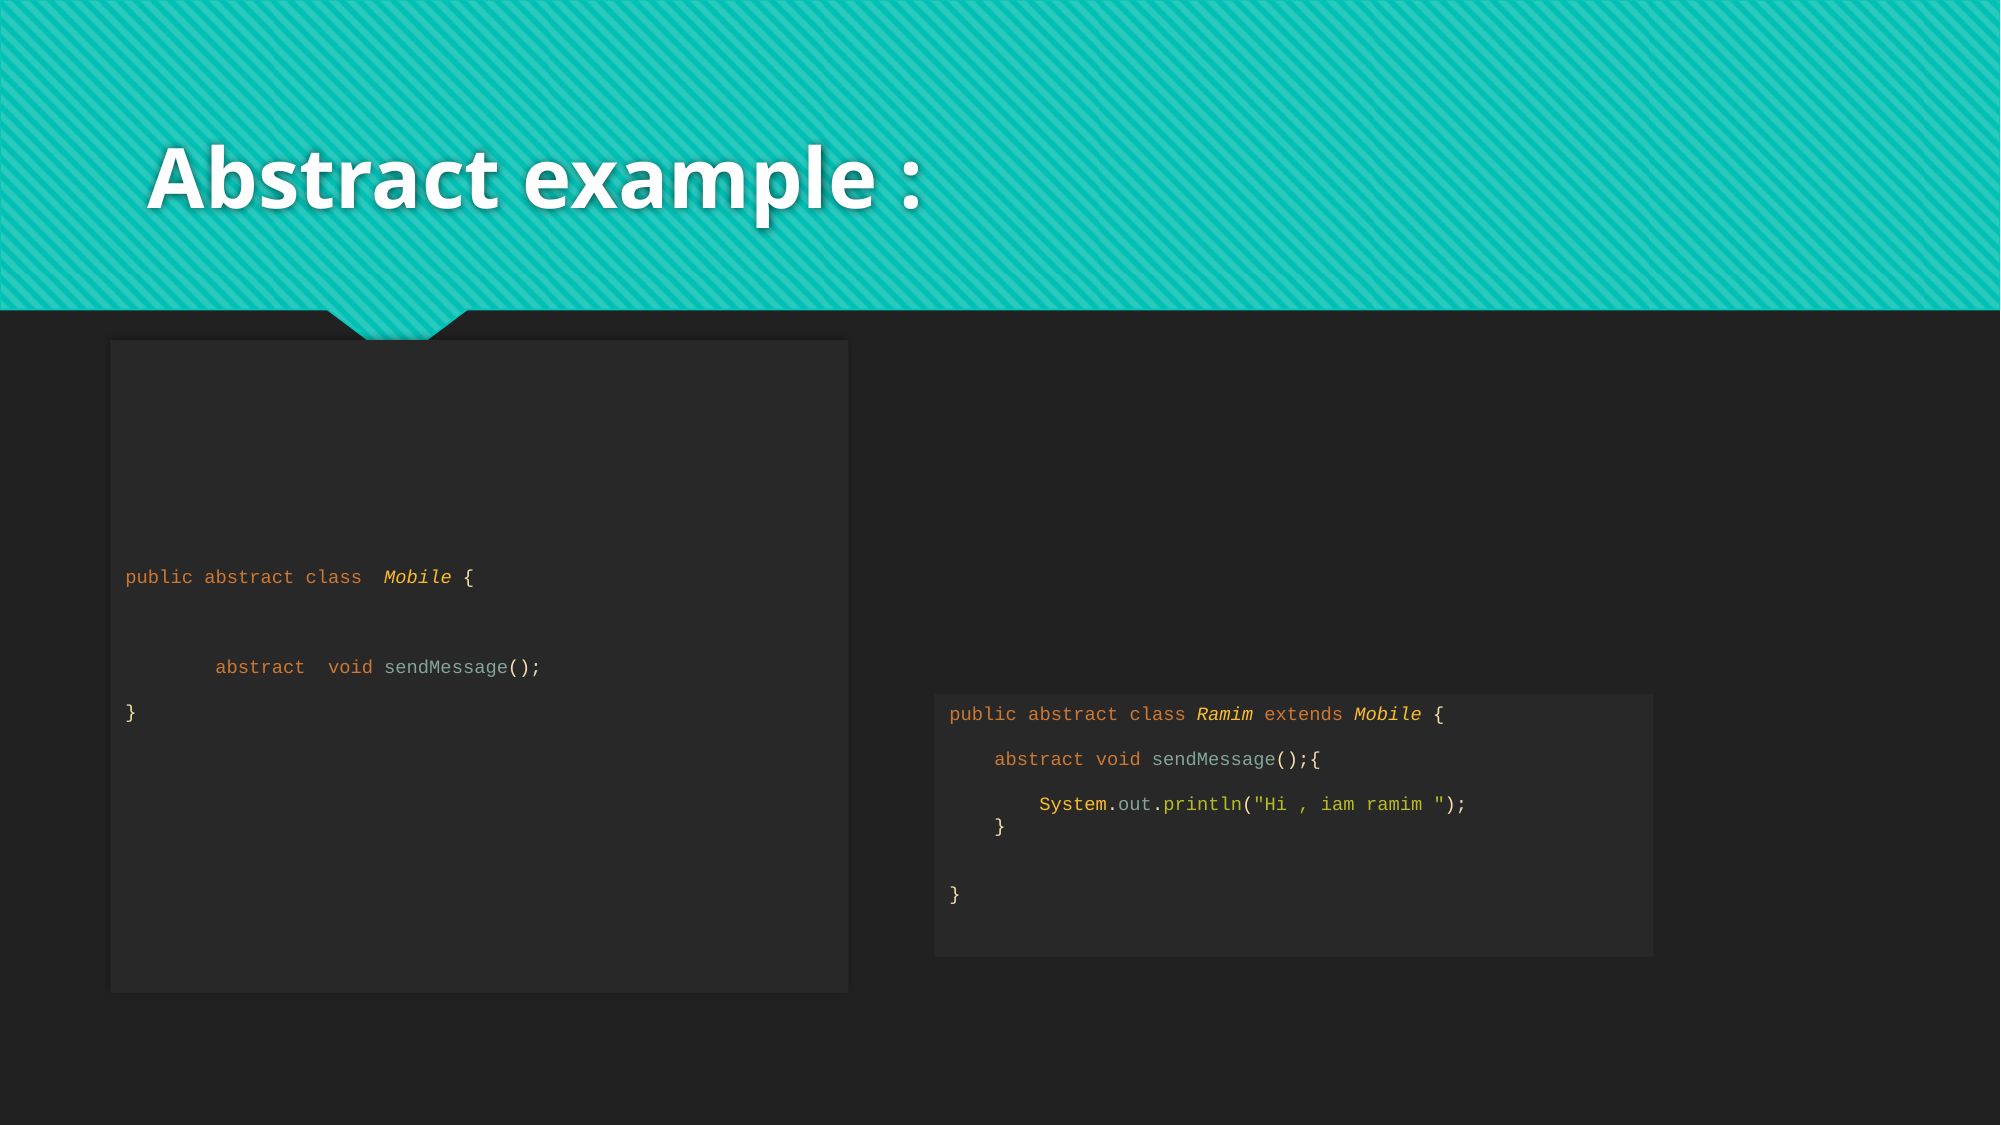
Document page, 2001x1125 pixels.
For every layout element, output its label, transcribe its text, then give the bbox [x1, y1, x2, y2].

title Abstract example : [132, 73, 1868, 233]
list public abstract class Mobile { abstract void sendMessage(); } [110, 340, 849, 993]
text_box public abstract class Ramim extends Mobile { abstract void sendMessage();{ System.out.println("Hi , iam ramim "); } } [934, 694, 1654, 957]
